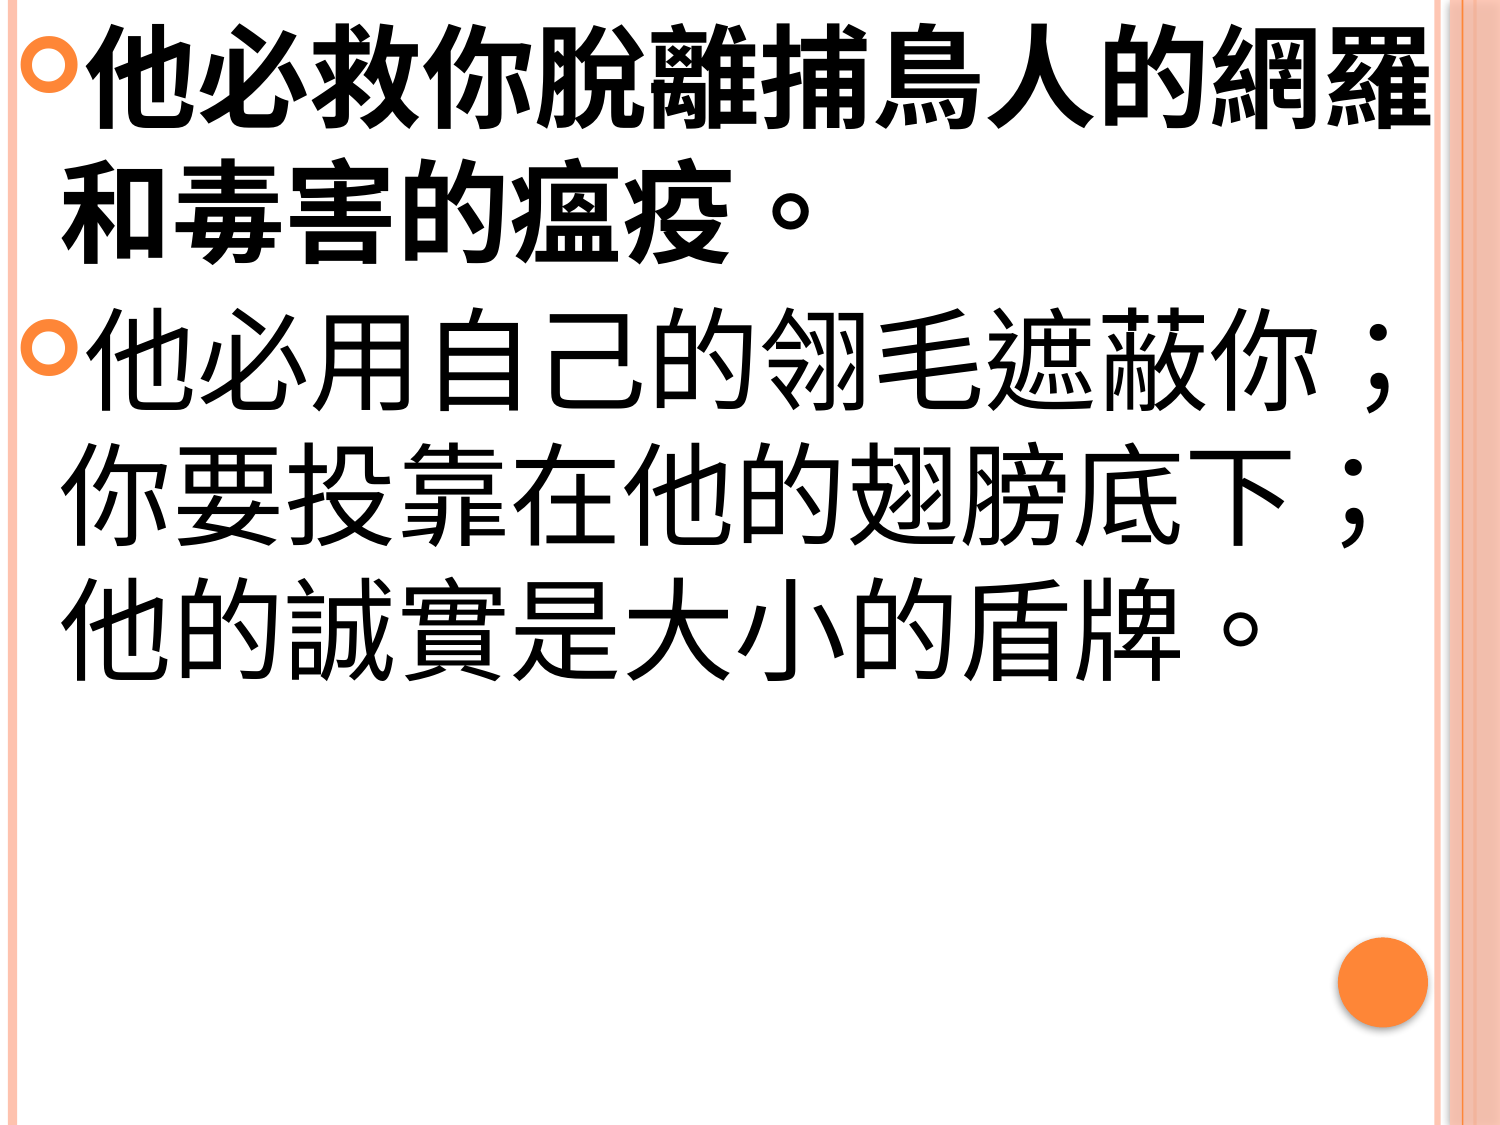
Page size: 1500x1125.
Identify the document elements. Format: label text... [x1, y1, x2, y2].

list 他必救你脫離捕鳥人的網羅和毒害的瘟疫。 他必用自己的翎毛遮蔽你；你要投靠在他的翅膀底下；他的誠實是大小的盾牌。 [0, 0, 1500, 1125]
